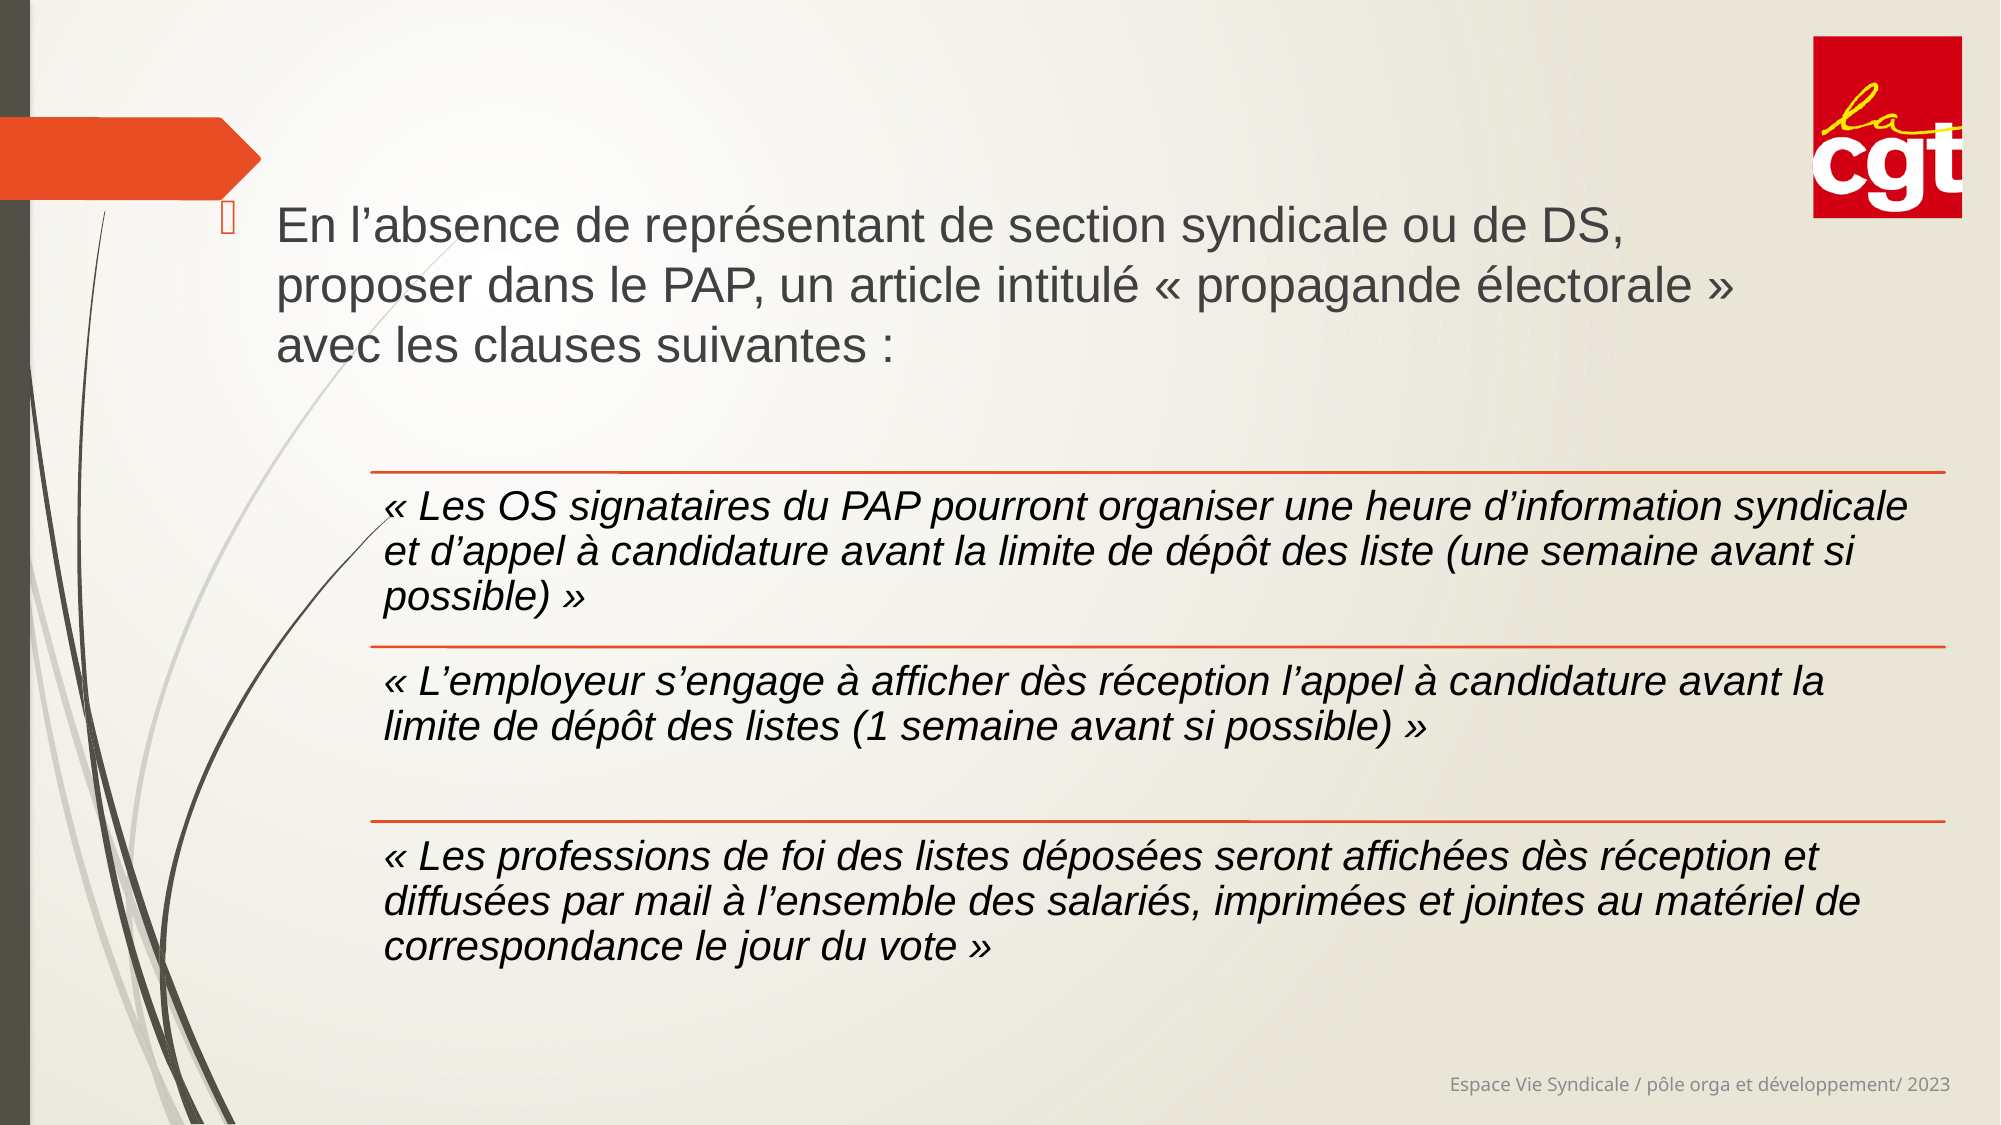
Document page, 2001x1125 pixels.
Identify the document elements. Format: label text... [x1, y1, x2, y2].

footer Espace Vie Syndicale / pôle orga et développement/ 2023 [1434, 1065, 2000, 1125]
picture [1807, 33, 1967, 221]
list En l’absence de représentant de section syndicale ou de DS, proposer dans le PAP, un article intitulé « propagande électorale » avec les clauses suivantes : [204, 185, 1824, 404]
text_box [371, 471, 1945, 997]
